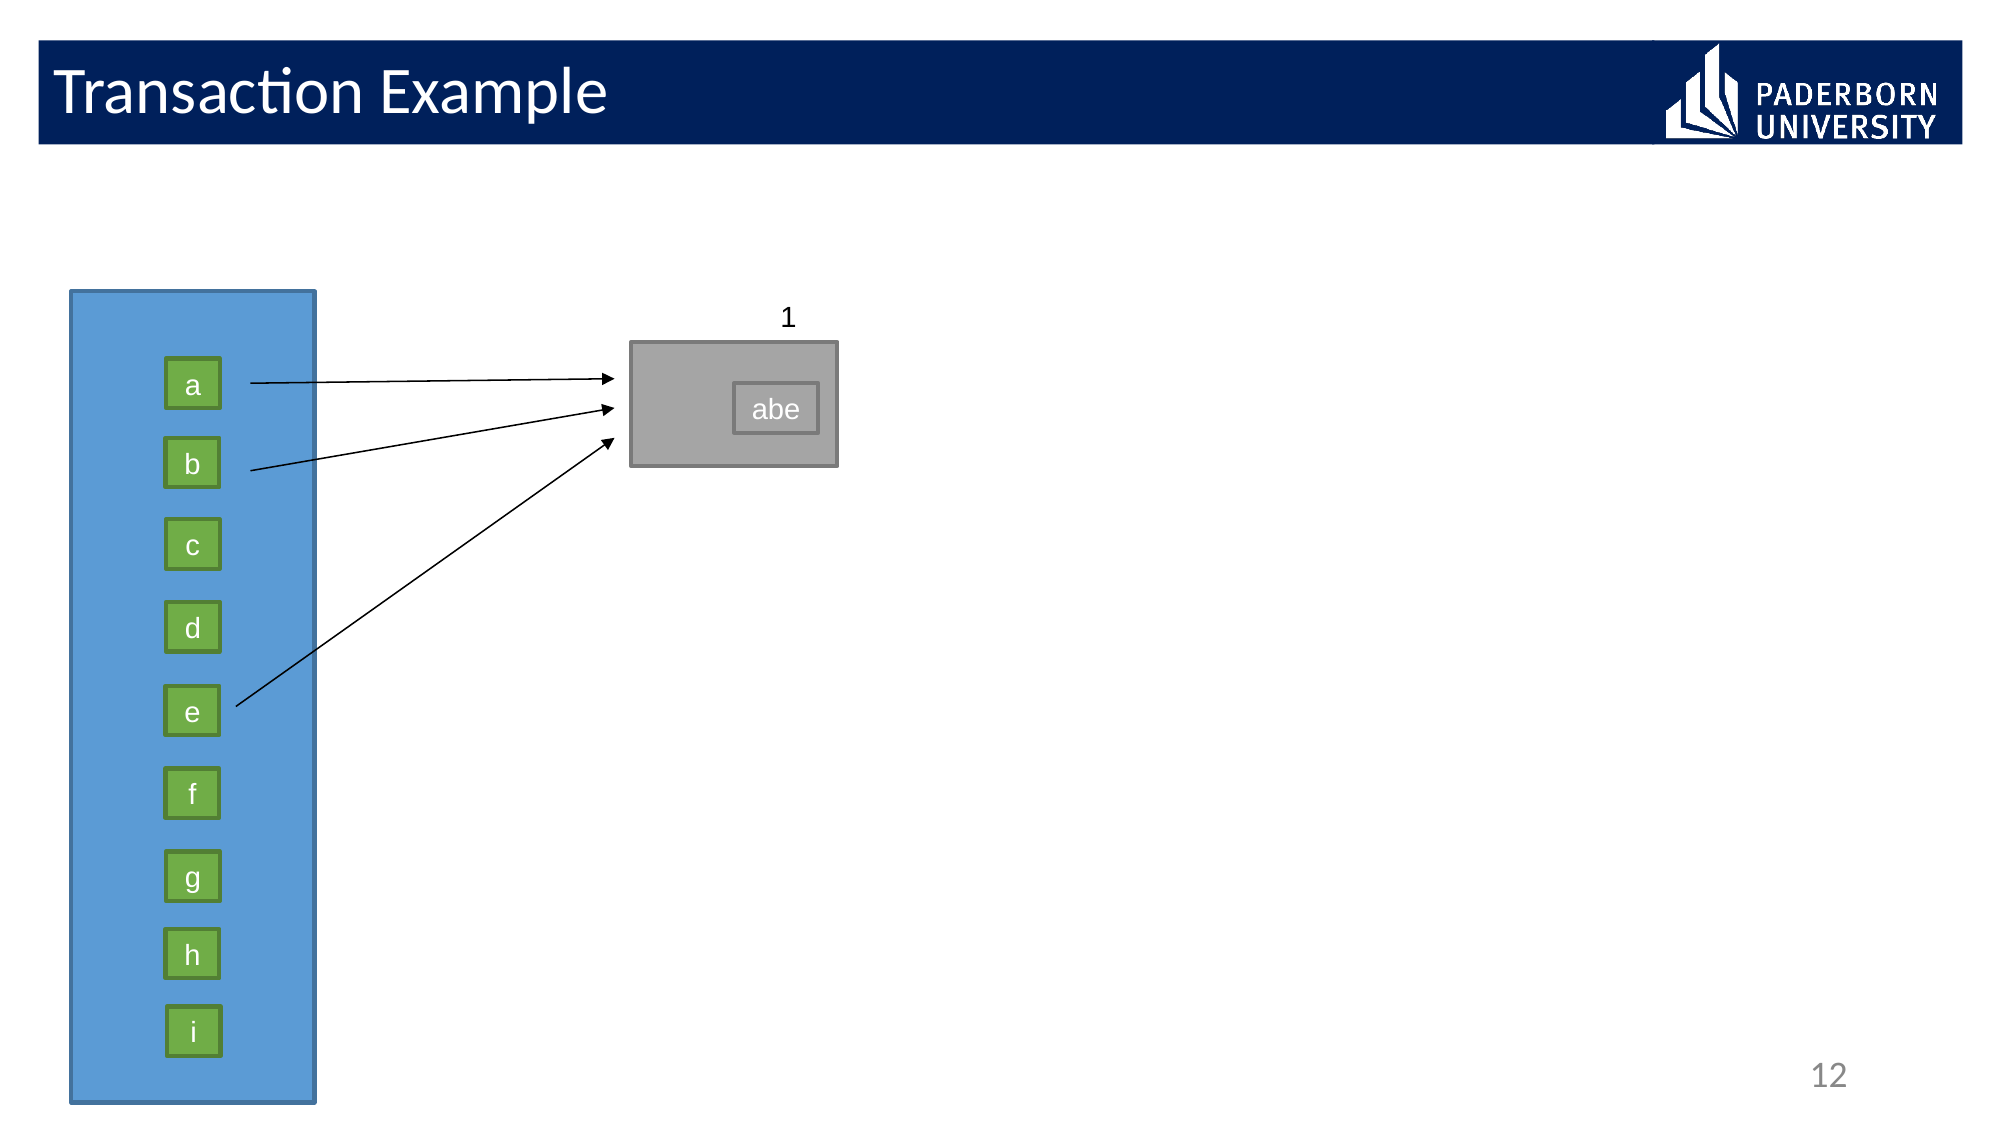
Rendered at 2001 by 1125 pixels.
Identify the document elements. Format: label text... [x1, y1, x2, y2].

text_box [250, 378, 615, 384]
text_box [250, 407, 615, 437]
text_box [69, 289, 317, 1105]
text_box 1 [765, 291, 812, 341]
text_box [629, 340, 839, 468]
text_box e [163, 684, 221, 737]
picture [1666, 43, 1936, 139]
slide_number 12 [1412, 1042, 1863, 1103]
text_box h [163, 927, 221, 980]
title Transaction Example [38, 40, 1655, 145]
text_box g [164, 849, 222, 903]
text_box c [164, 517, 222, 571]
text_box abe [732, 381, 820, 435]
text_box i [165, 1004, 223, 1058]
text_box a [164, 356, 222, 410]
text_box b [163, 436, 221, 489]
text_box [235, 437, 615, 707]
text_box f [163, 766, 221, 820]
text_box d [164, 600, 222, 654]
